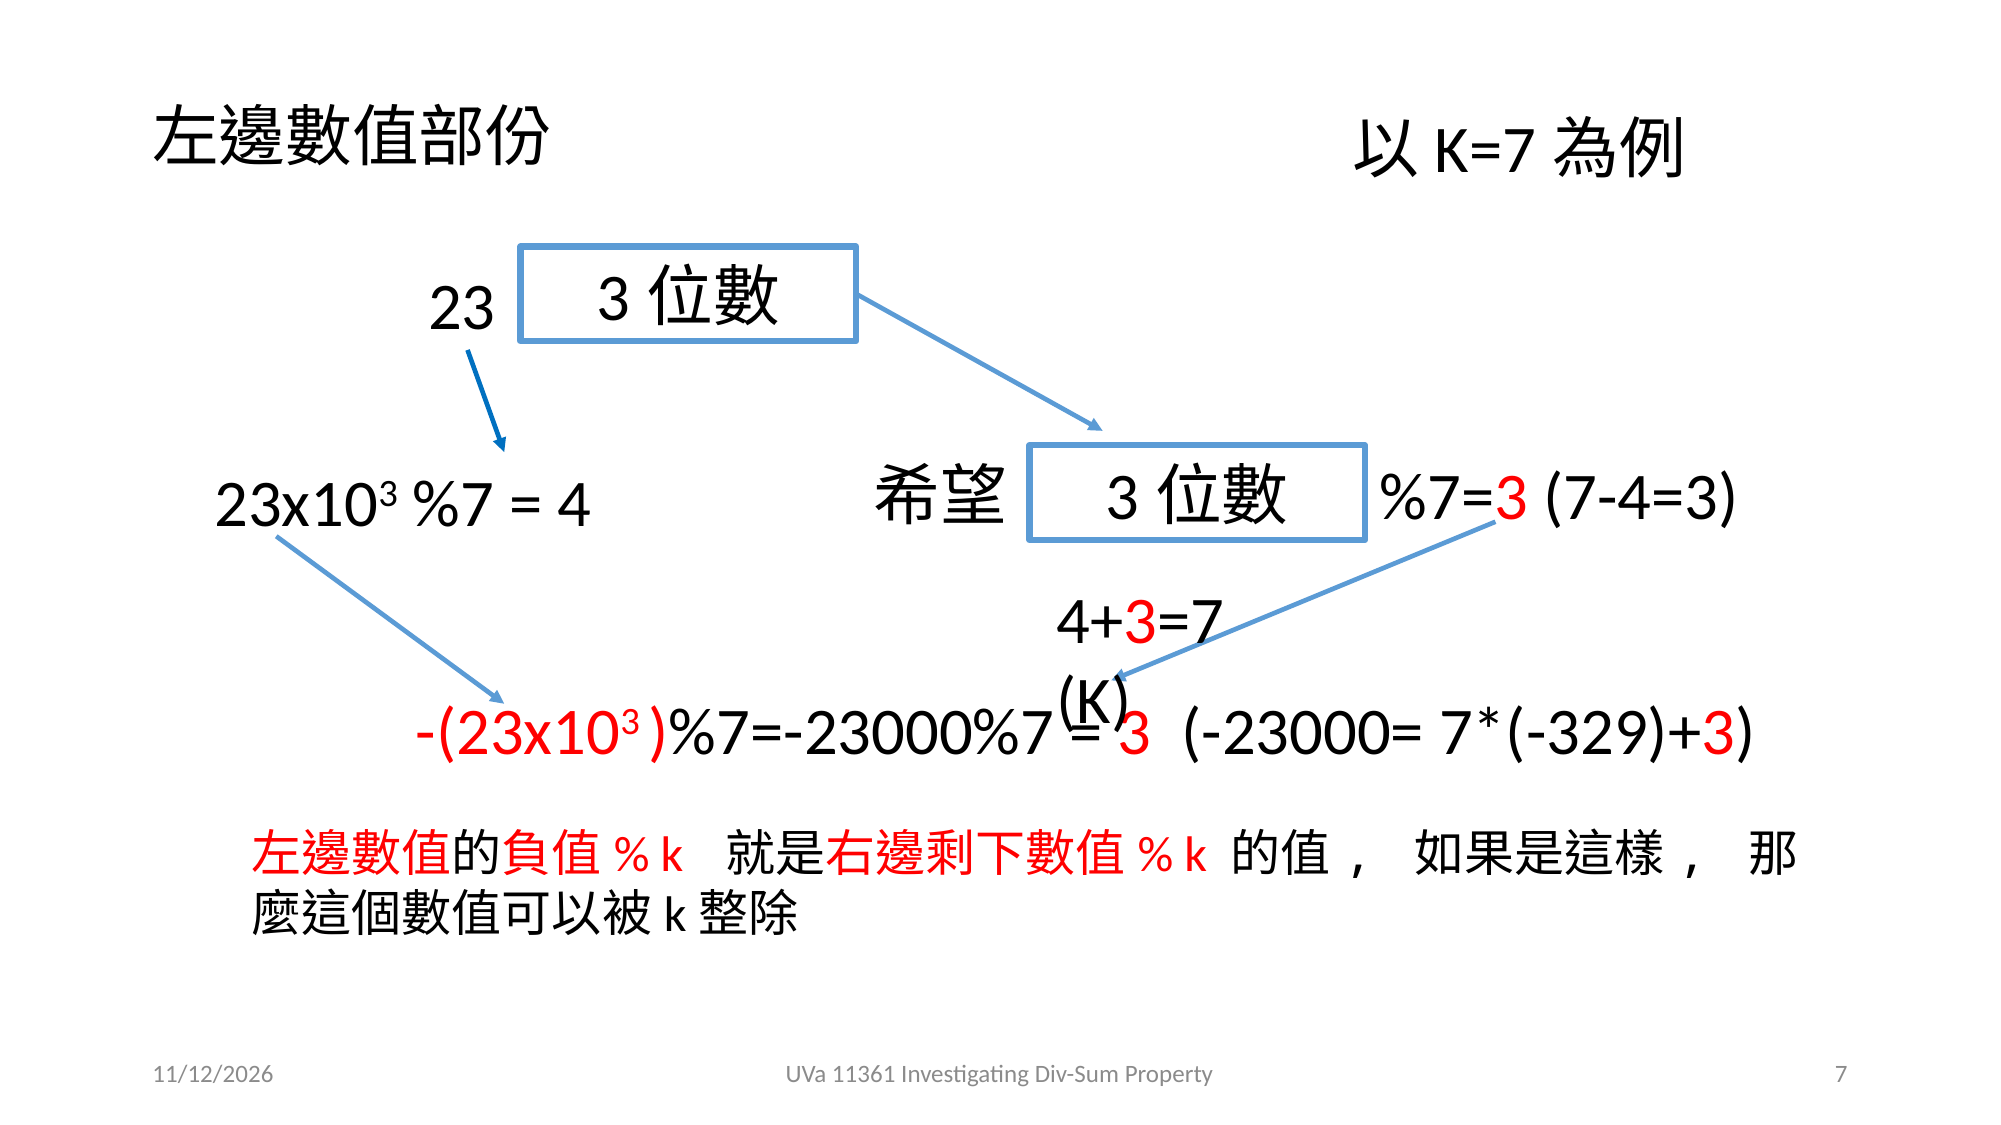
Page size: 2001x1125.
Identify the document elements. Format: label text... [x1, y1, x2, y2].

footer UVa 11361 Investigating Div-Sum Property [662, 1042, 1338, 1103]
text_box %7=3 (7-4=3) [1364, 445, 1776, 540]
text_box 3位數 [520, 246, 857, 342]
text_box 以K=7為例 [1337, 98, 1742, 194]
text_box 23x103 %7 = 4 [199, 451, 736, 547]
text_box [276, 536, 505, 704]
text_box 左邊數值部份 [137, 86, 588, 181]
text_box 23 [413, 255, 522, 350]
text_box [467, 351, 505, 453]
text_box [1111, 521, 1496, 681]
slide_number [137, 1042, 588, 1103]
slide_number 7 [1412, 1042, 1863, 1103]
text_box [856, 294, 1103, 431]
text_box 左邊數值的負值% k 就是右邊剩下數值% k 的值, 如果是這樣, 那麼這個數值可以被k整除 [237, 814, 1822, 950]
text_box 3位數 [1042, 445, 1364, 540]
text_box -(23x103 )%7=-23000%7 = 3 (-23000= 7*(-329)+3) [400, 680, 1822, 775]
text_box 4+3=7 (K) [1041, 569, 1320, 745]
text_box 希望 [859, 445, 1042, 540]
